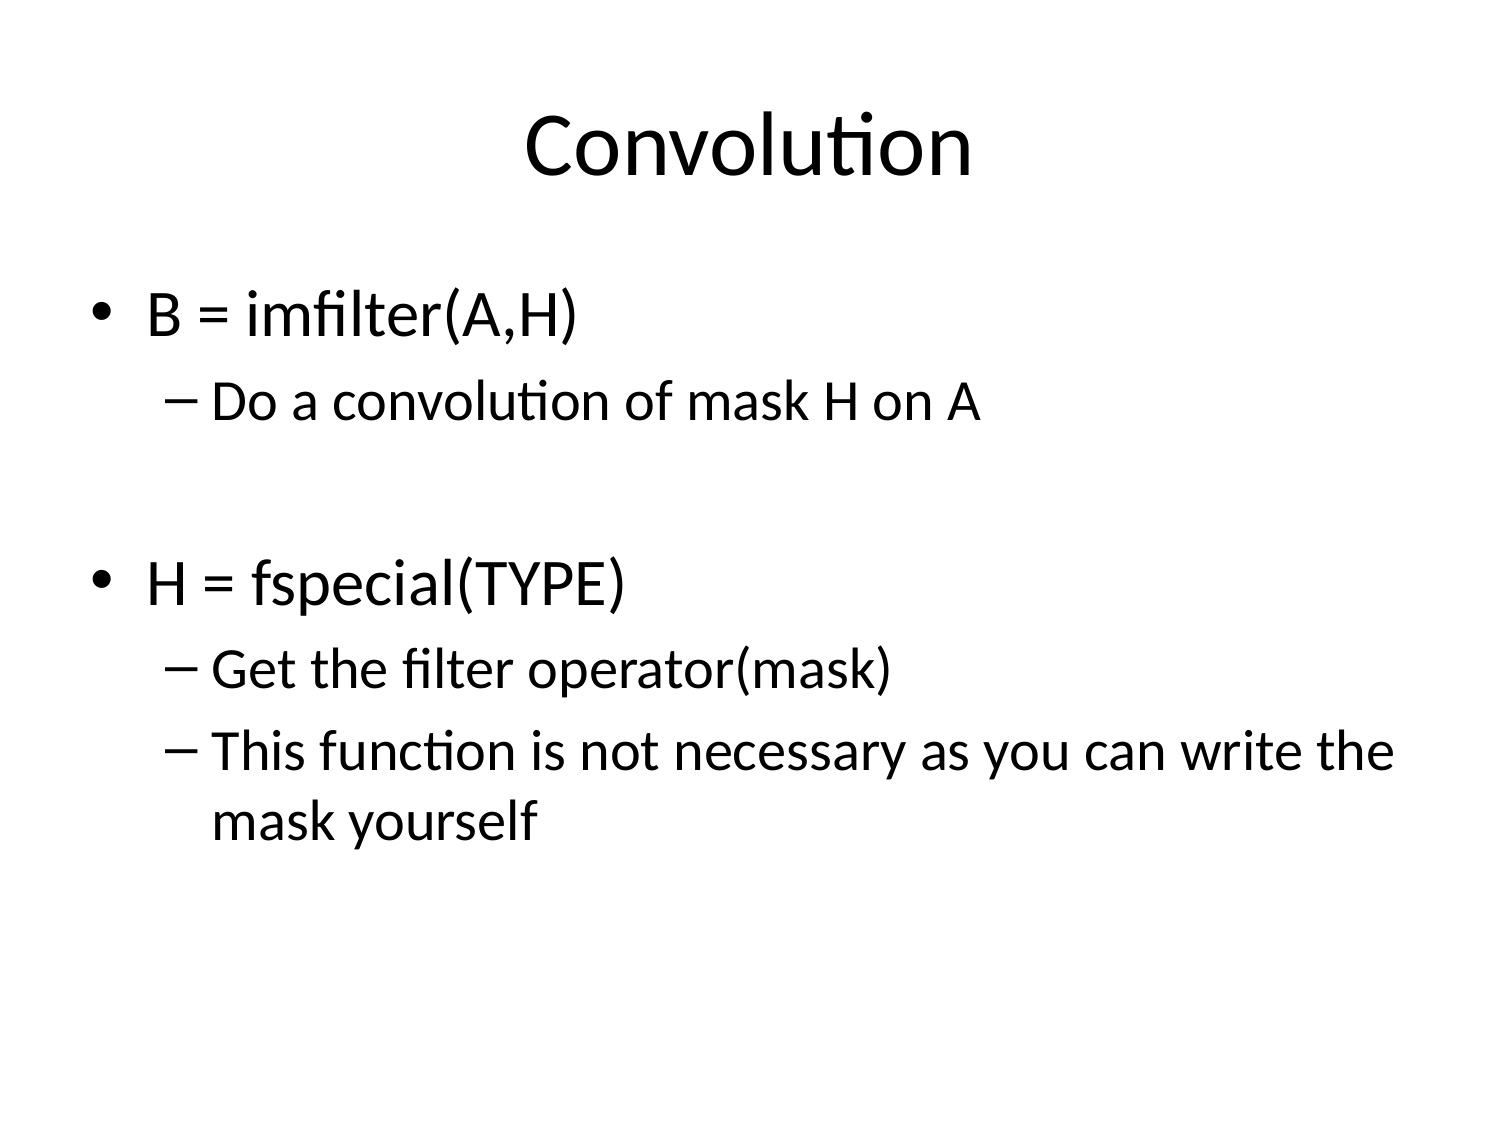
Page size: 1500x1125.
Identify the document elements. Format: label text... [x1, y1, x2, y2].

title Convolution [75, 45, 1425, 233]
list B = imfilter(A,H) Do a convolution of mask H on A H = fspecial(TYPE) Get the filter operator(mask) This function is not necessary as you can write the mask yourself [75, 262, 1425, 1005]
